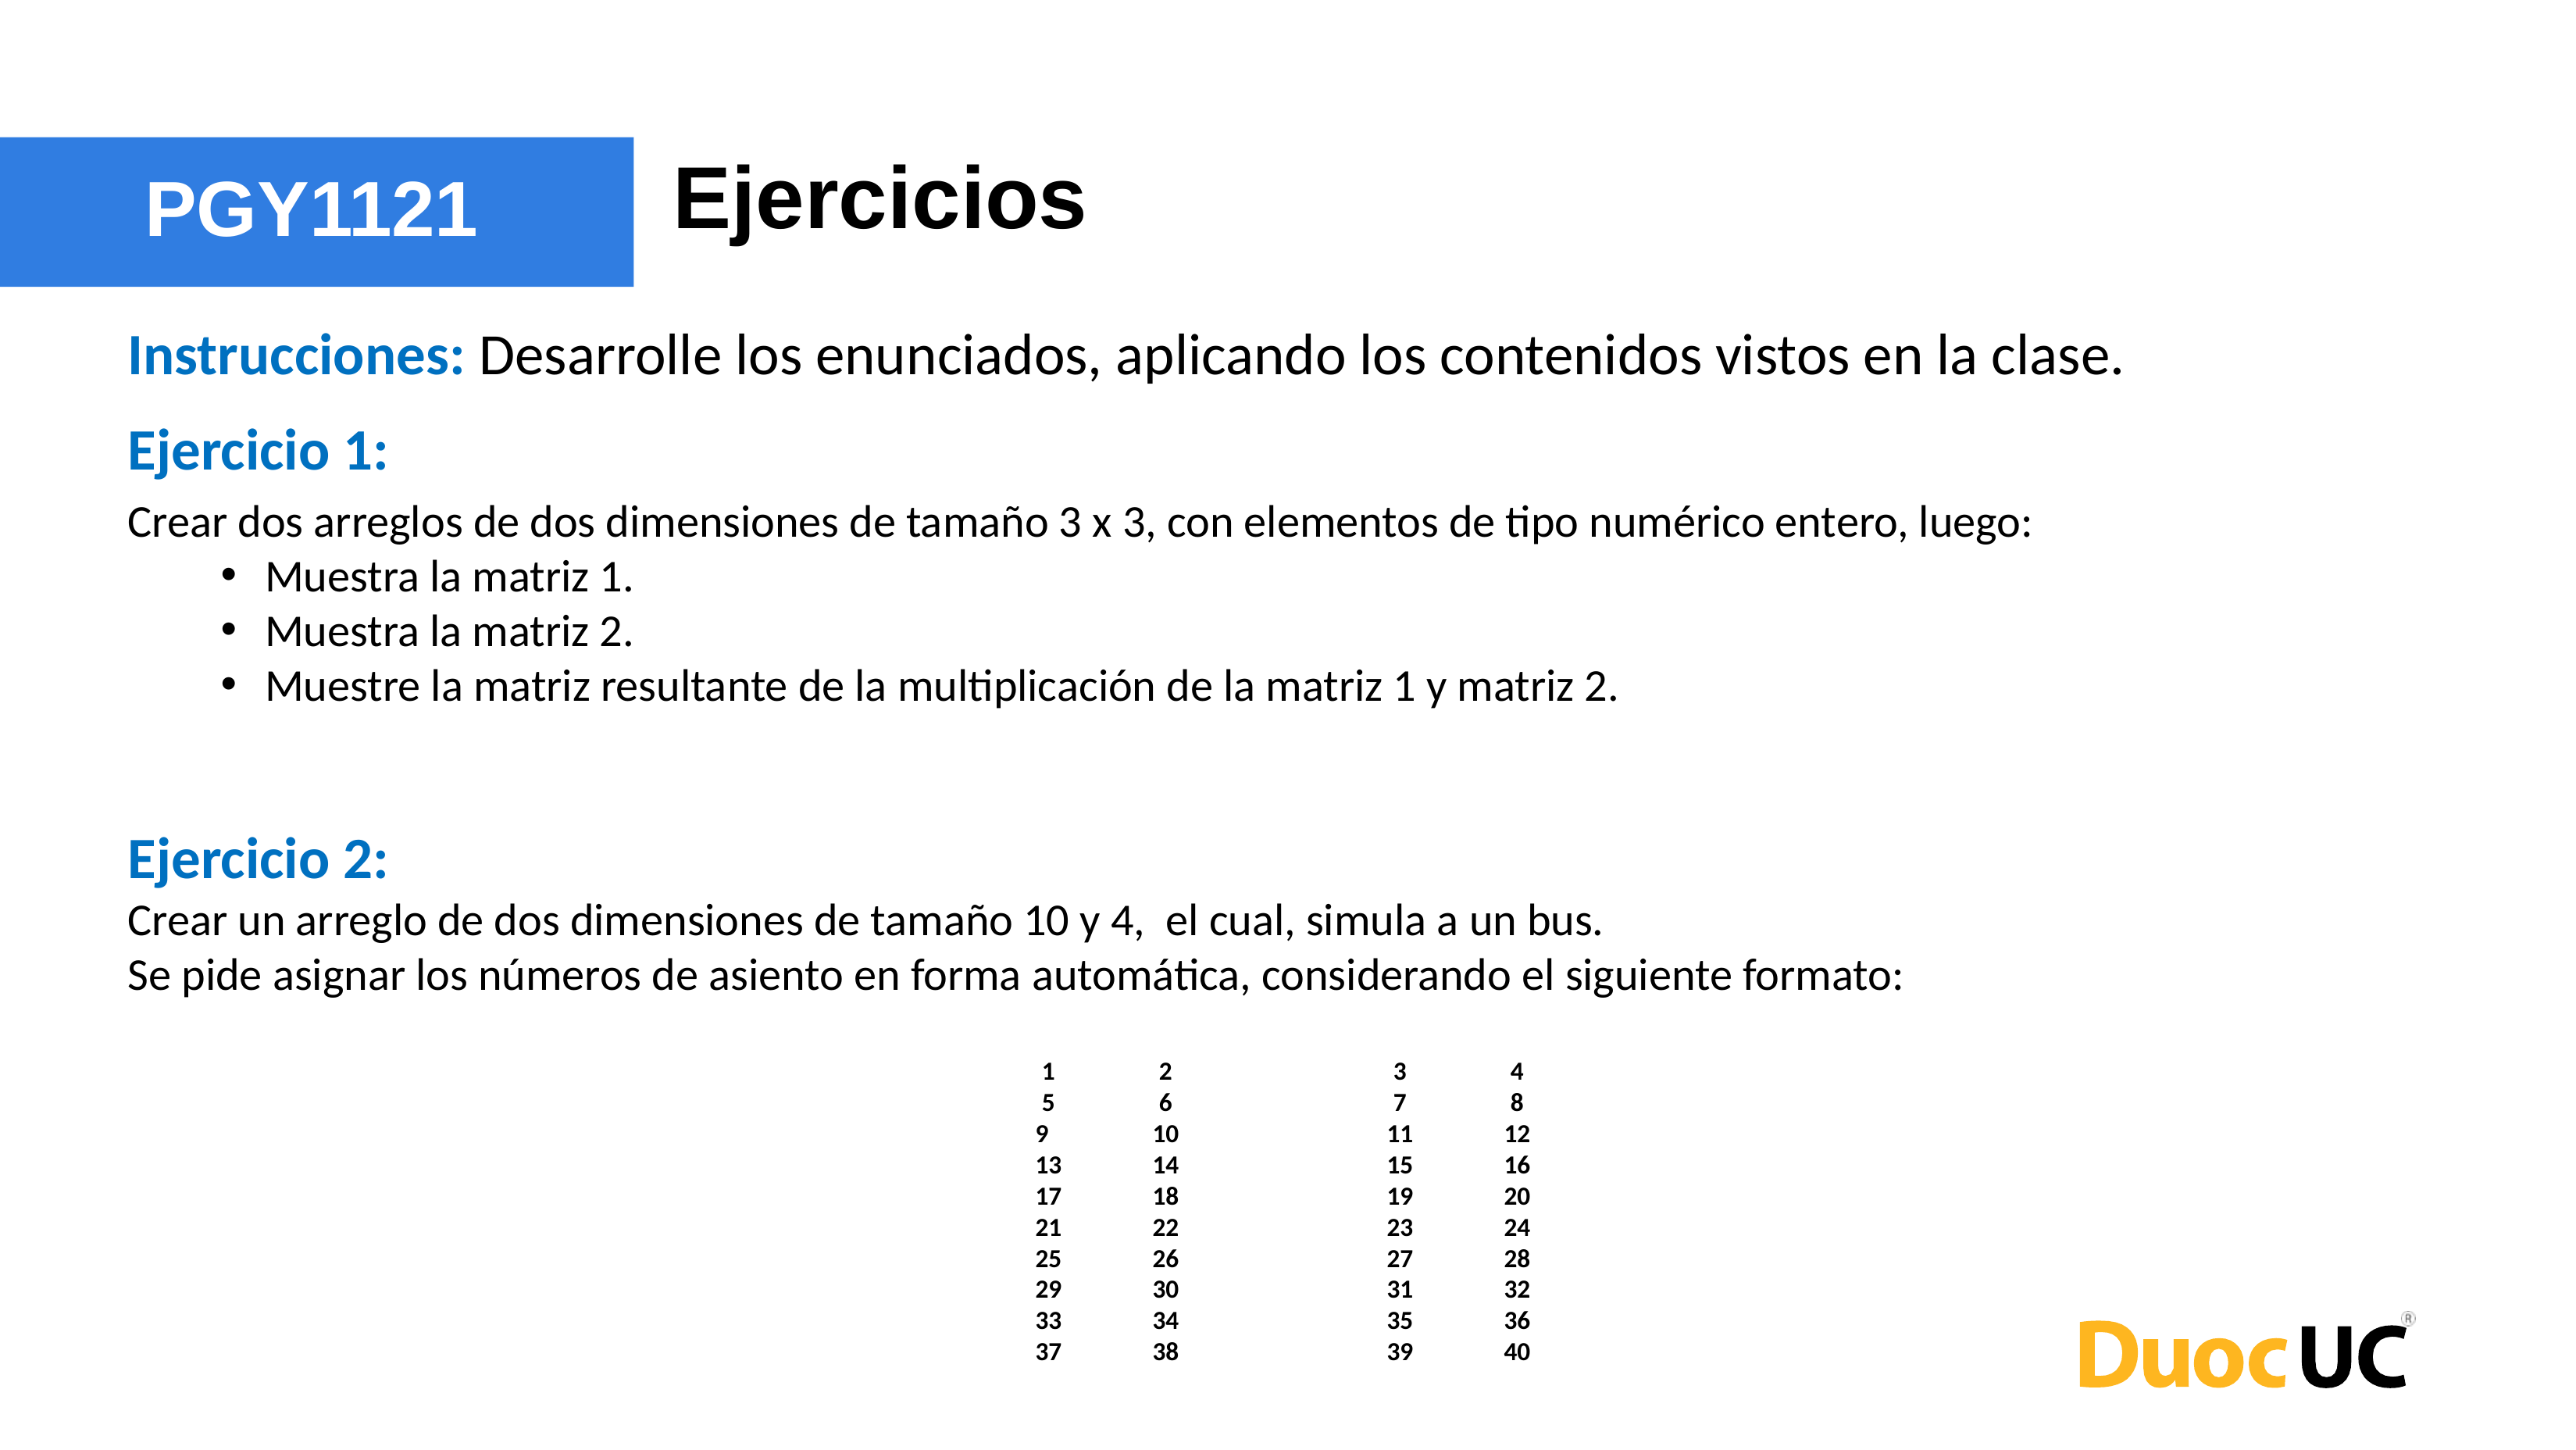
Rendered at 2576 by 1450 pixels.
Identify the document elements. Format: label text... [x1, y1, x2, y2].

list PGY1121 [18, 158, 605, 253]
text_box Instrucciones: Desarrolle los enunciados, aplicando los contenidos vistos en la clase. Ejercicio 1: Crear dos arreglos de dos dimensiones de tamaño 3 x 3, con elementos de tipo numérico entero, luego: Muestra la matriz 1. Muestra la matriz 2. Muestre la matriz resultante de la multiplicación de la matriz 1 y matriz 2. Ejercicio 2: Crear un arreglo de dos dimensiones de tamaño 10 y 4, el cual, simula a un bus. Se pide asignar los números de asiento en forma automática, considerando el siguiente formato: 1 2 3 4 5 6 7 8 9 10 11 12 13 14 15 16 17 18 19 20 21 22 23 24 25 26 27 28 29 30 31 32 33 34 35 36 37 38 39 40 [116, 305, 2449, 1372]
text_box Ejercicios [673, 141, 2499, 247]
